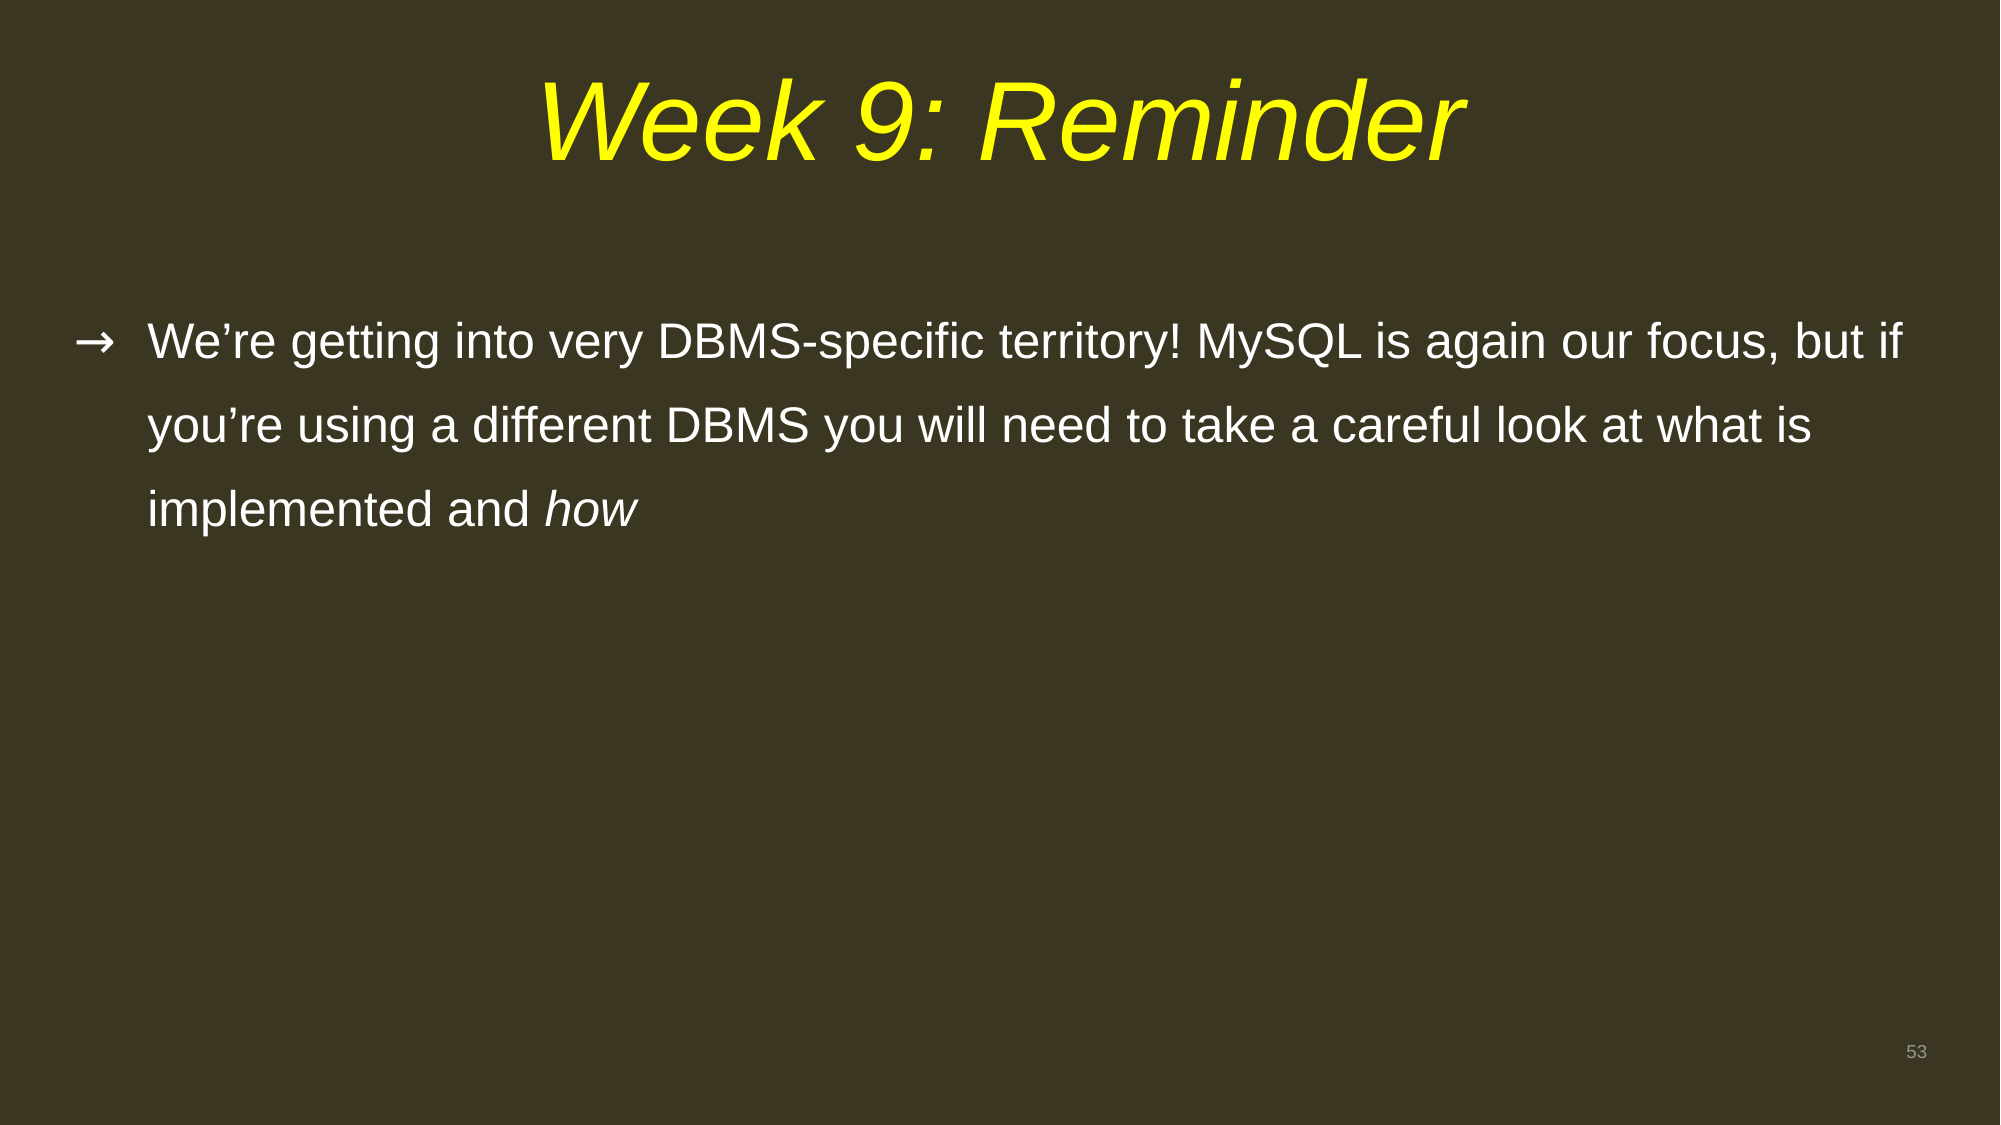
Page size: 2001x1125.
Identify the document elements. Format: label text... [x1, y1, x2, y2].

list We’re getting into very DBMS-specific territory! MySQL is again our focus, but if you’re using a different DBMS you will need to take a careful look at what is implemented and how [73, 284, 1927, 906]
slide_number 53 [1679, 1009, 1928, 1092]
title Week 9: Reminder [73, 63, 1928, 251]
